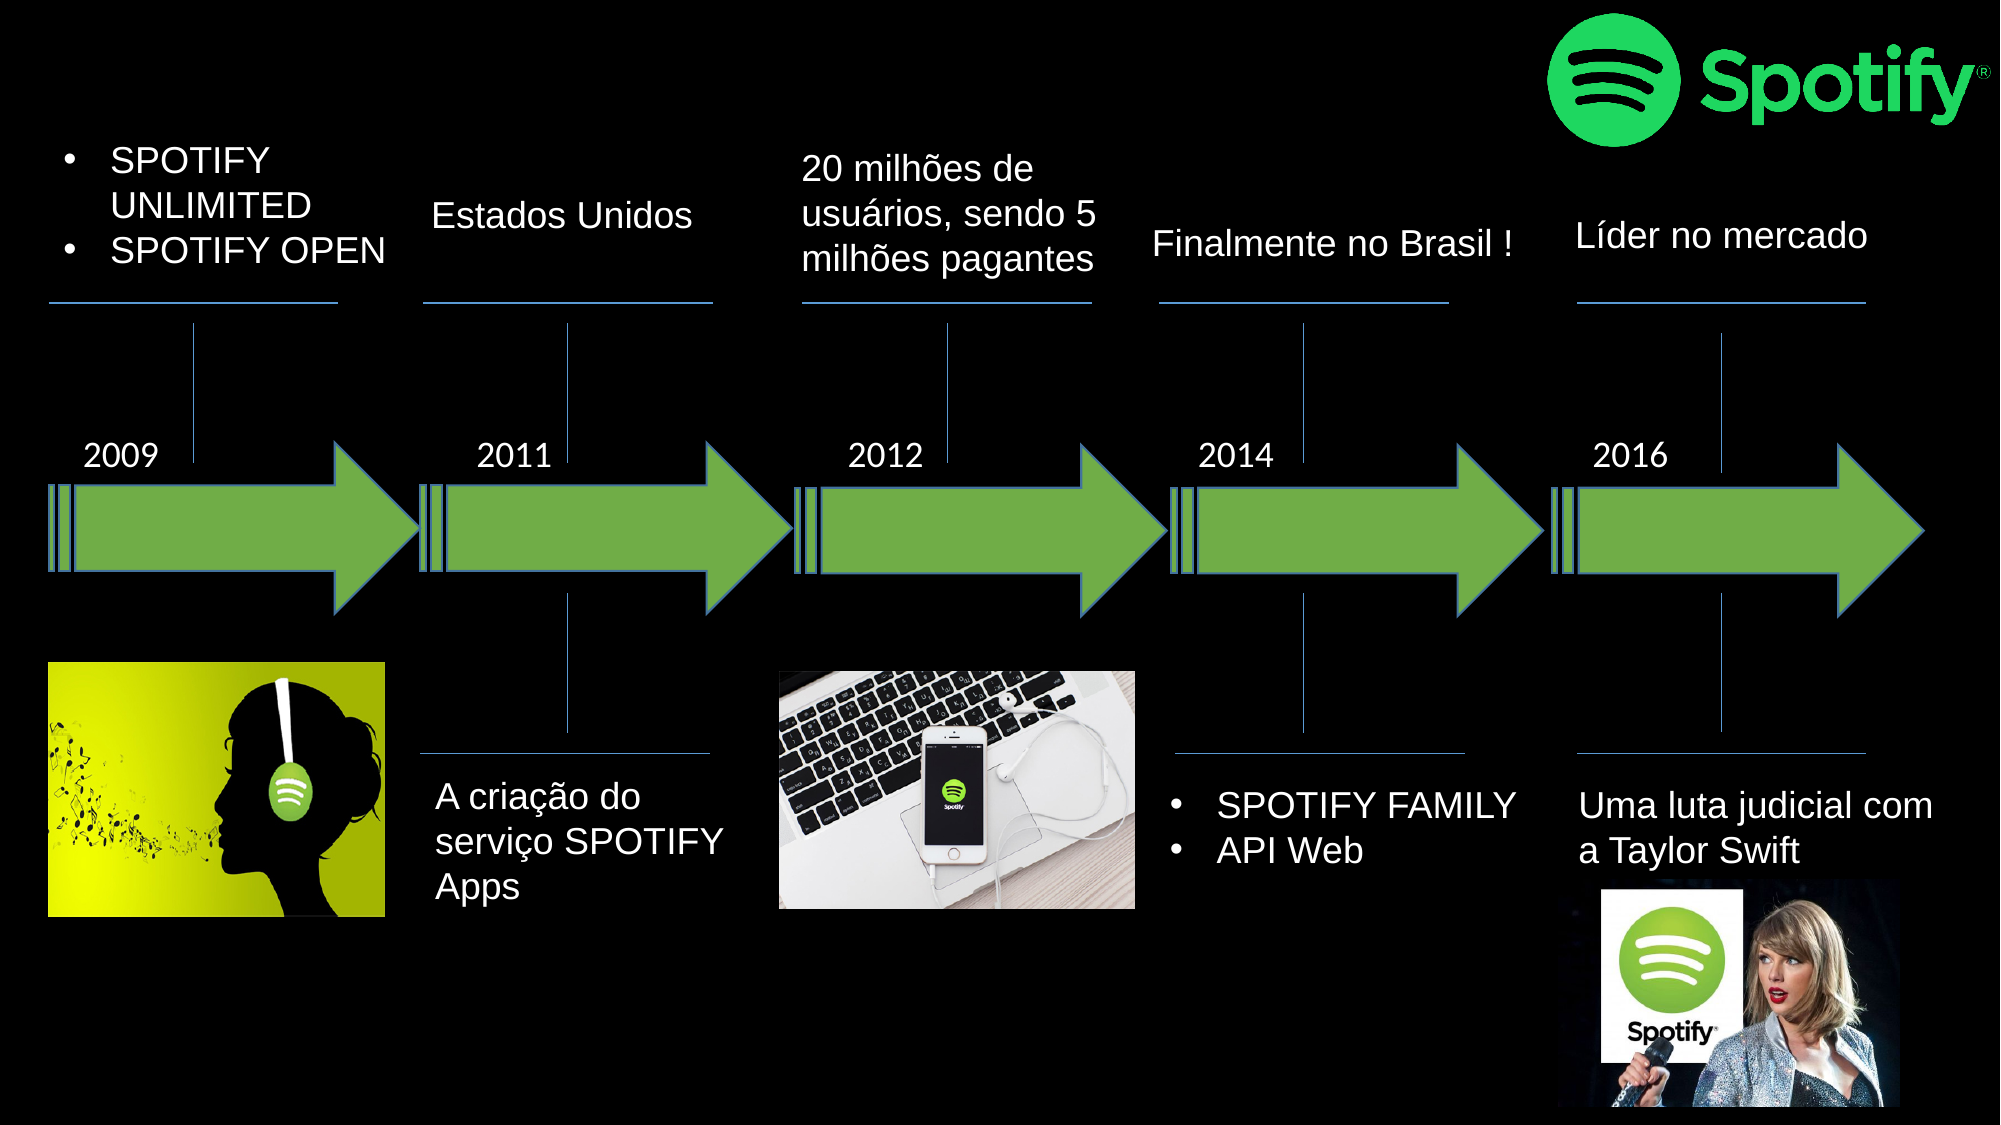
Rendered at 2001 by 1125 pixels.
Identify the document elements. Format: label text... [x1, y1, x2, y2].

picture [1558, 879, 1900, 1107]
picture [1547, 13, 1991, 147]
text_box SPOTIFY FAMILY API Web [1155, 773, 1544, 879]
text_box [820, 442, 1169, 619]
text_box 2012 [833, 422, 939, 483]
text_box Uma luta judicial com a Taylor Swift [1563, 773, 1975, 879]
text_box 2009 [68, 422, 174, 483]
text_box [1551, 487, 1558, 574]
text_box 2011 [461, 422, 568, 483]
text_box [446, 440, 794, 617]
text_box [1577, 442, 1926, 619]
text_box [805, 487, 817, 574]
text_box SPOTIFY UNLIMITED SPOTIFY OPEN [48, 128, 421, 279]
text_box [794, 487, 801, 574]
text_box Estados Unidos [416, 183, 709, 244]
text_box 2016 [1577, 422, 1684, 483]
picture [779, 671, 1135, 909]
text_box A criação do serviço SPOTIFY Apps [420, 764, 767, 960]
text_box [419, 484, 427, 572]
text_box [74, 440, 422, 617]
text_box [1197, 442, 1545, 619]
text_box [58, 484, 71, 572]
picture [48, 662, 385, 917]
text_box [1562, 487, 1574, 574]
text_box [430, 484, 443, 572]
text_box [1181, 487, 1194, 574]
text_box 2014 [1183, 422, 1289, 483]
text_box [48, 484, 55, 572]
text_box Líder no mercado [1560, 204, 1884, 264]
text_box 20 milhões de usuários, sendo 5 milhões pagantes [786, 137, 1176, 287]
text_box [1170, 487, 1178, 574]
text_box Finalmente no Brasil ! [1137, 211, 1529, 272]
